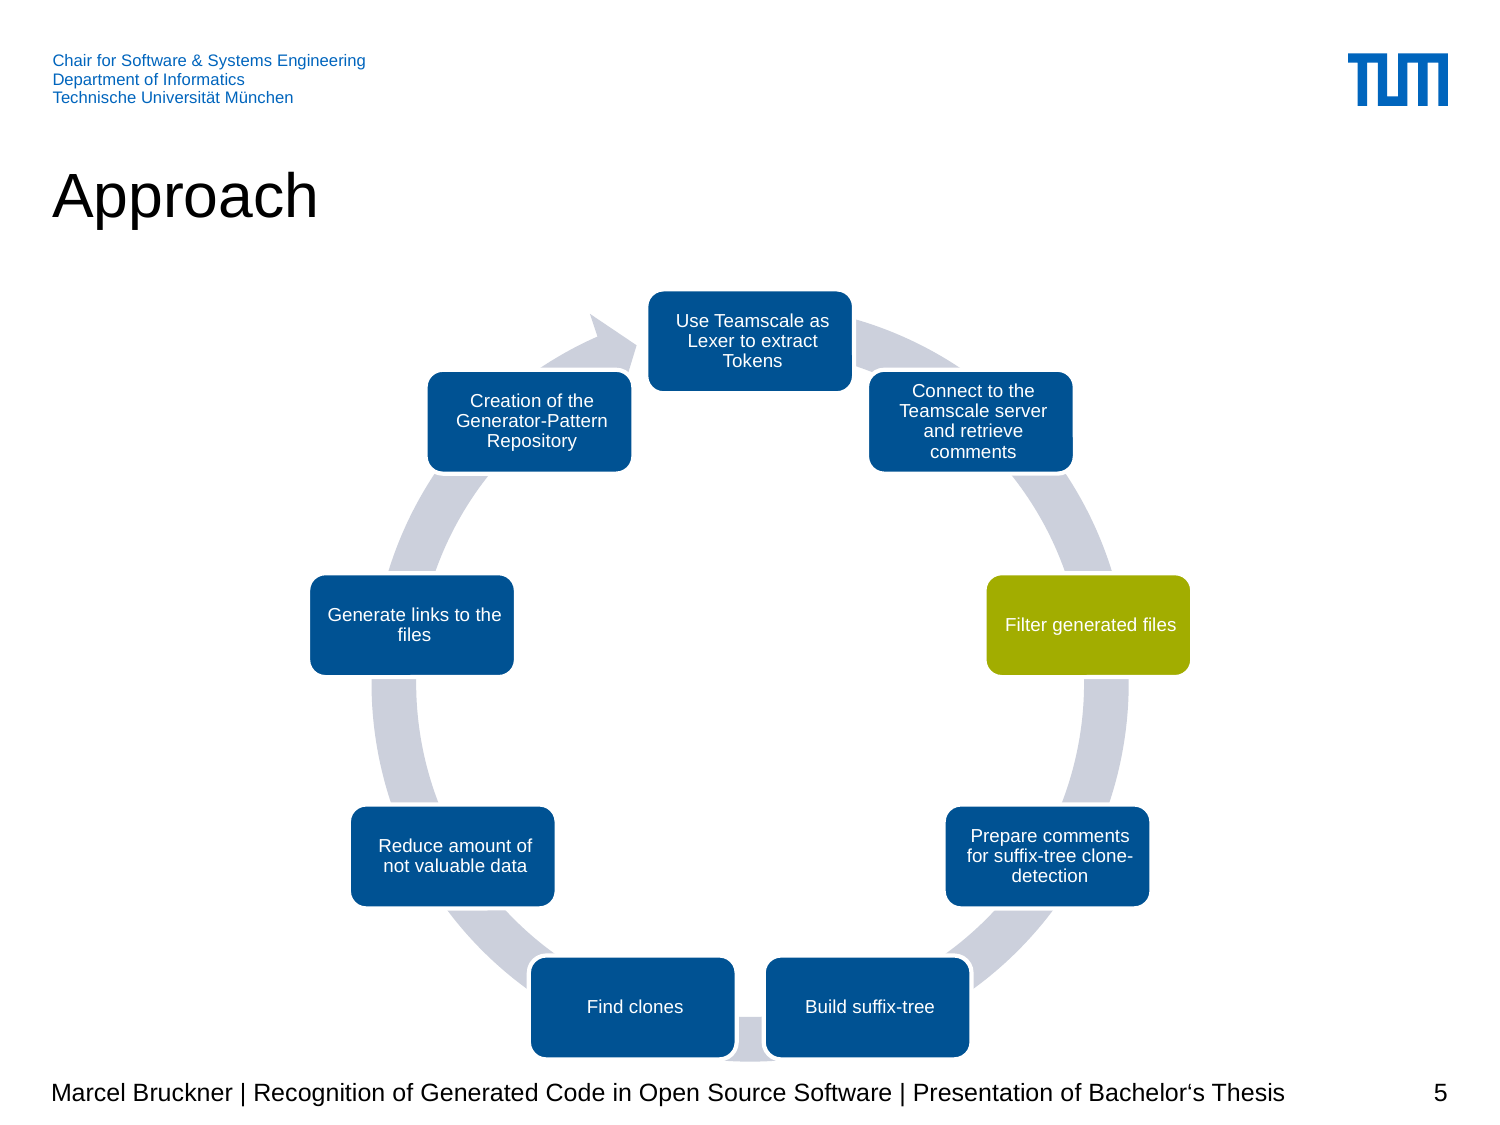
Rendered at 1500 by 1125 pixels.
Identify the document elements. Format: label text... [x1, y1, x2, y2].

slide_number 5 [1349, 1069, 1448, 1122]
title Approach [52, 162, 1449, 231]
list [51, 288, 1449, 1061]
footer Marcel Bruckner | Recognition of Generated Code in Open Source Software | Presentation of Bachelor‘s Thesis [51, 1068, 1349, 1122]
